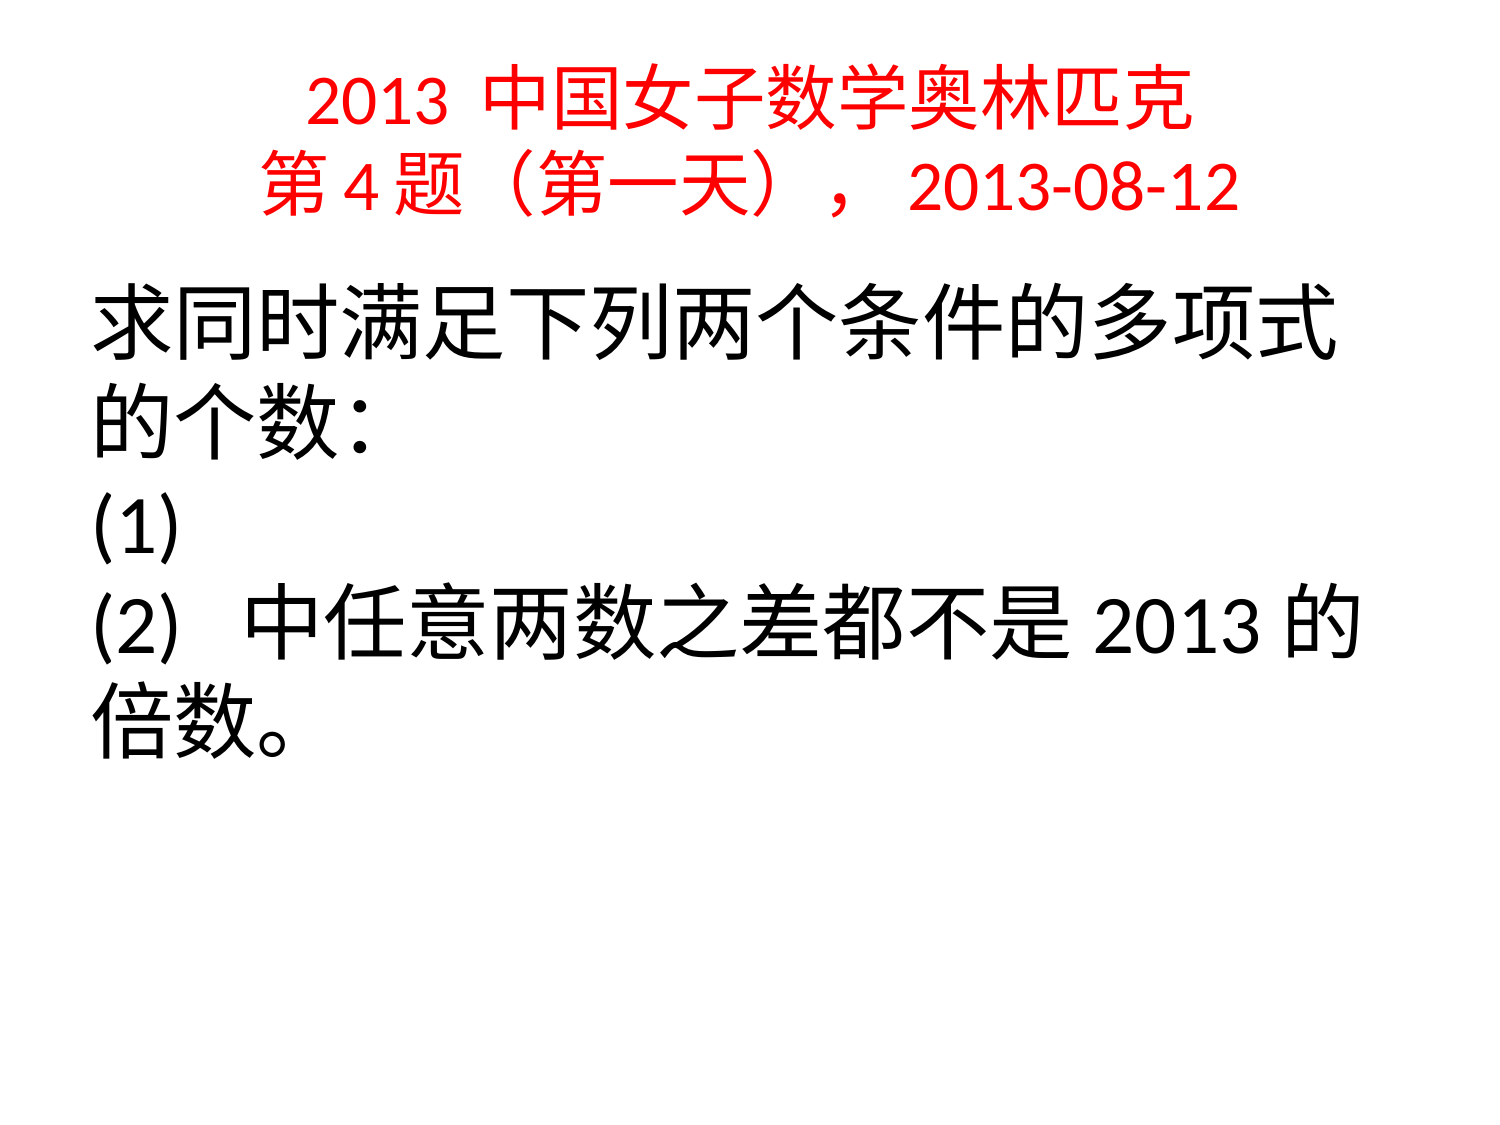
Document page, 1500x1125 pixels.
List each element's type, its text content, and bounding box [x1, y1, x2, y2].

title 2013 中国女子数学奥林匹克 第4题（第一天），2013-08-12 [75, 45, 1425, 233]
